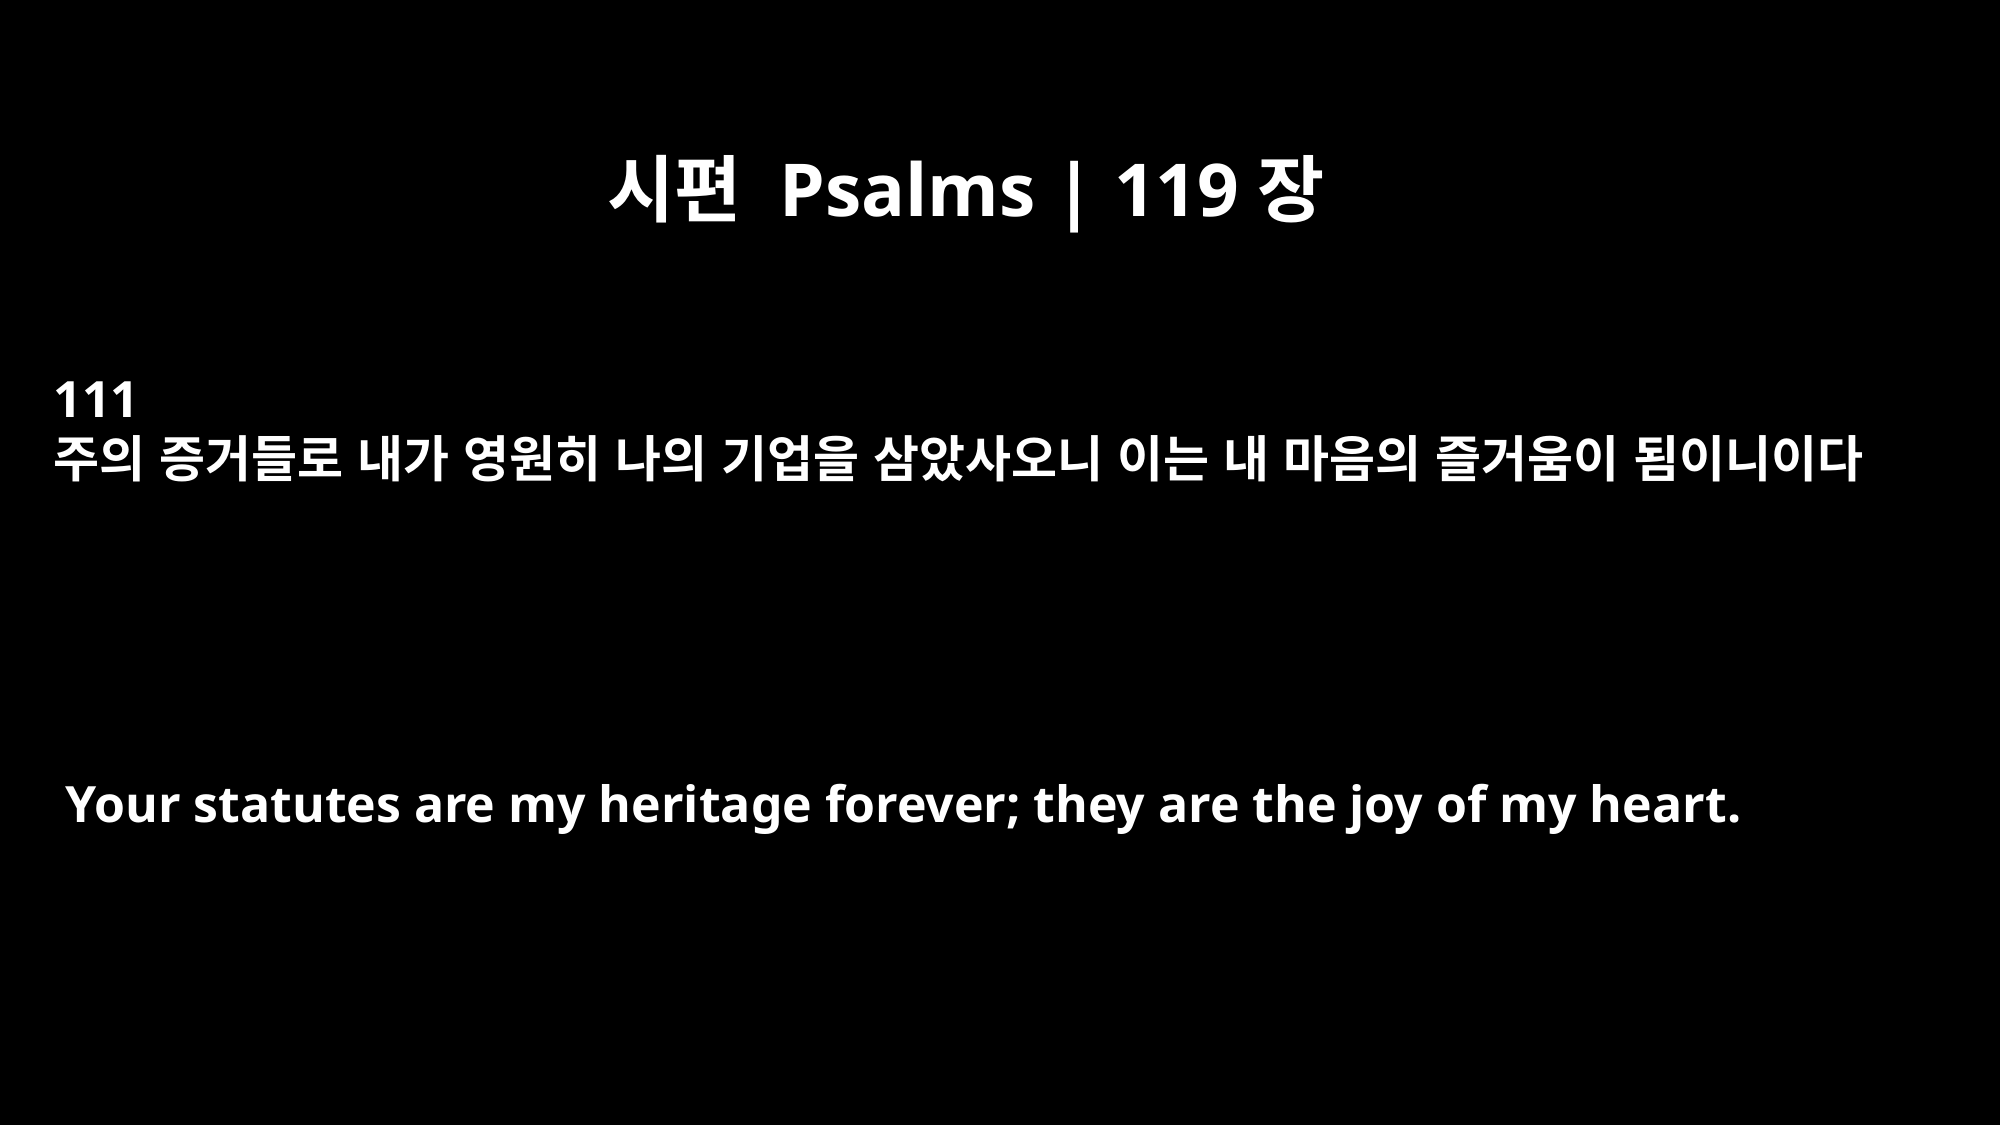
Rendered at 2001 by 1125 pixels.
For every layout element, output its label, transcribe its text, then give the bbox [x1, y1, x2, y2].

text_box 시편 Psalms | 119장 [592, 136, 1340, 239]
text_box Your statutes are my heritage forever; they are the joy of my heart. [50, 764, 1757, 840]
text_box 111 주의 증거들로 내가 영원히 나의 기업을 삼았사오니 이는 내 마음의 즐거움이 됨이니이다 [38, 359, 1879, 495]
